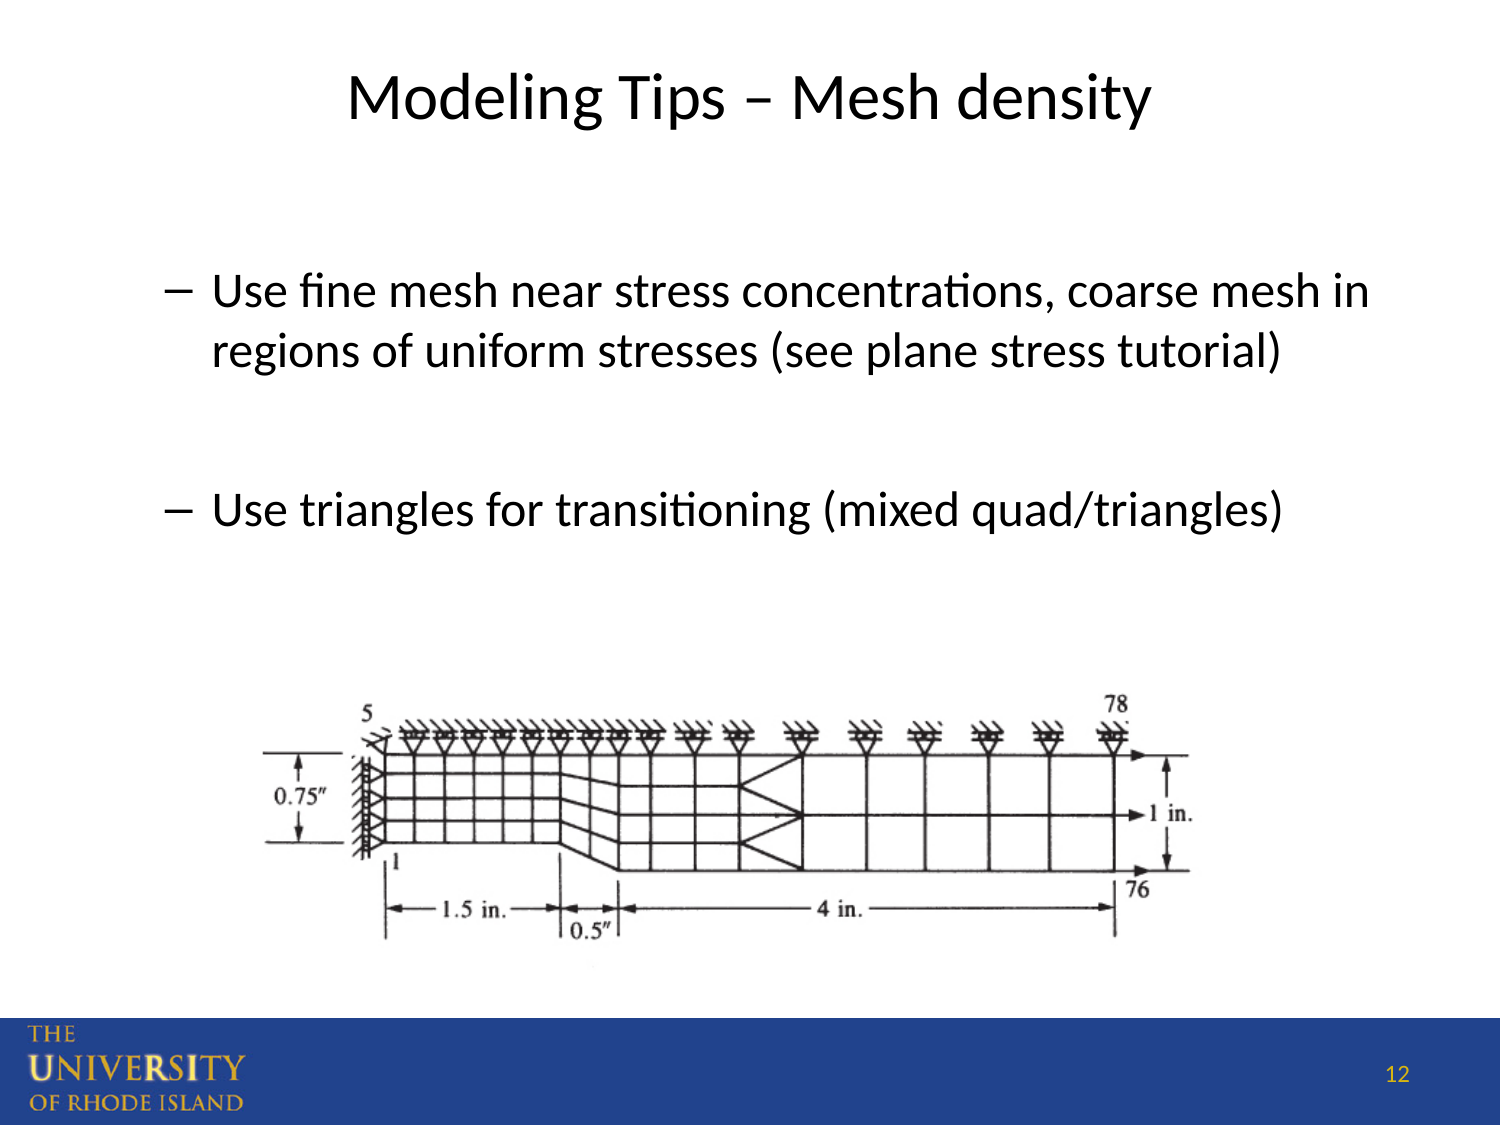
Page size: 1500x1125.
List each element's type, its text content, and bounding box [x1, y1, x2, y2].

picture [262, 649, 1274, 976]
list Use fine mesh near stress concentrations, coarse mesh in regions of uniform stresses (see plane stress tutorial) Use triangles for transitioning (mixed quad/triangles) [75, 249, 1425, 993]
title Modeling Tips – Mesh density [75, 45, 1425, 233]
picture [0, 1018, 1500, 1125]
